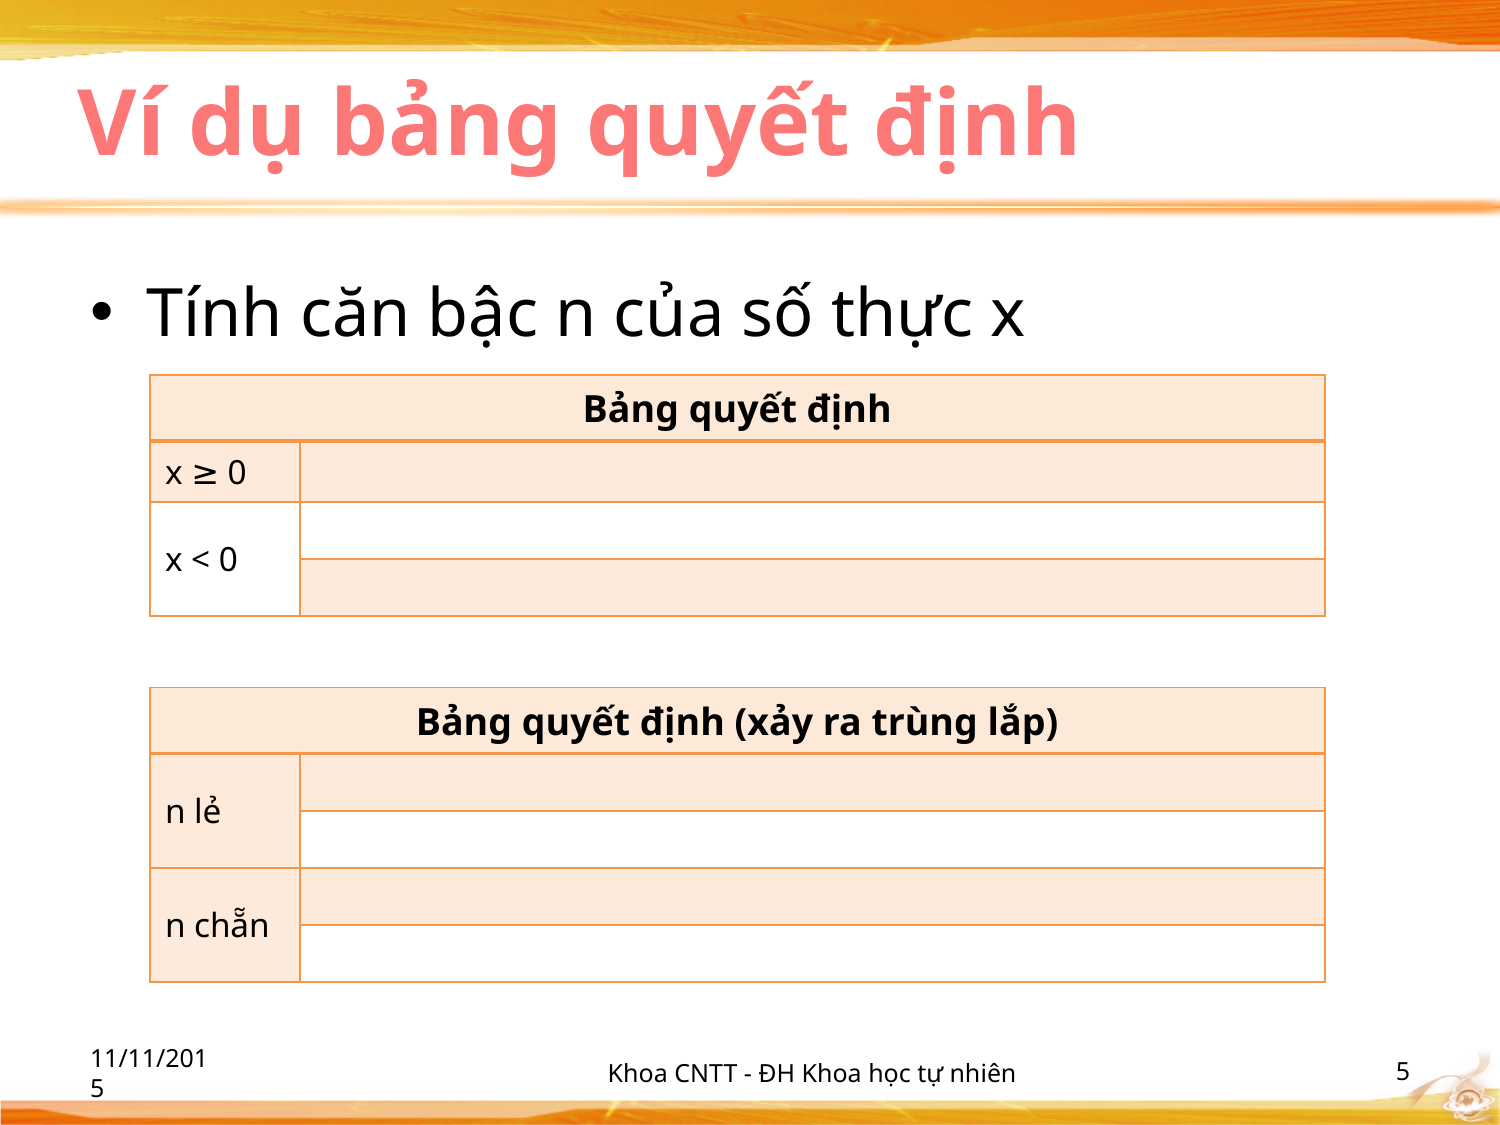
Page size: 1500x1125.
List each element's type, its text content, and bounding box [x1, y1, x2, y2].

table_cell [301, 869, 1324, 924]
table_cell [301, 812, 1324, 867]
table_cell x < 0 [151, 503, 299, 615]
picture [0, 187, 1500, 225]
table_cell [301, 560, 1324, 615]
picture [0, 0, 1500, 63]
table_cell [301, 503, 1324, 558]
table_cell [301, 926, 1324, 981]
table_cell [301, 755, 1324, 810]
picture [2, 1049, 1500, 1125]
title Ví dụ bảng quyết định [62, 24, 1475, 213]
table_cell n chẵn [151, 869, 299, 981]
table_header Bảng quyết định (xảy ra trùng lắp) [151, 688, 1324, 752]
slide_number ‹#› [1337, 1042, 1425, 1103]
table_cell n lẻ [151, 755, 299, 867]
table_header Bảng quyết định [151, 376, 1324, 439]
footer Khoa CNTT - ĐH Khoa học tự nhiên [312, 1042, 1313, 1103]
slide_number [75, 1042, 238, 1103]
table_cell [301, 443, 1324, 501]
list Tính căn bậc n của số thực x [75, 262, 1425, 1005]
table_cell x ≥ 0 [151, 443, 299, 501]
